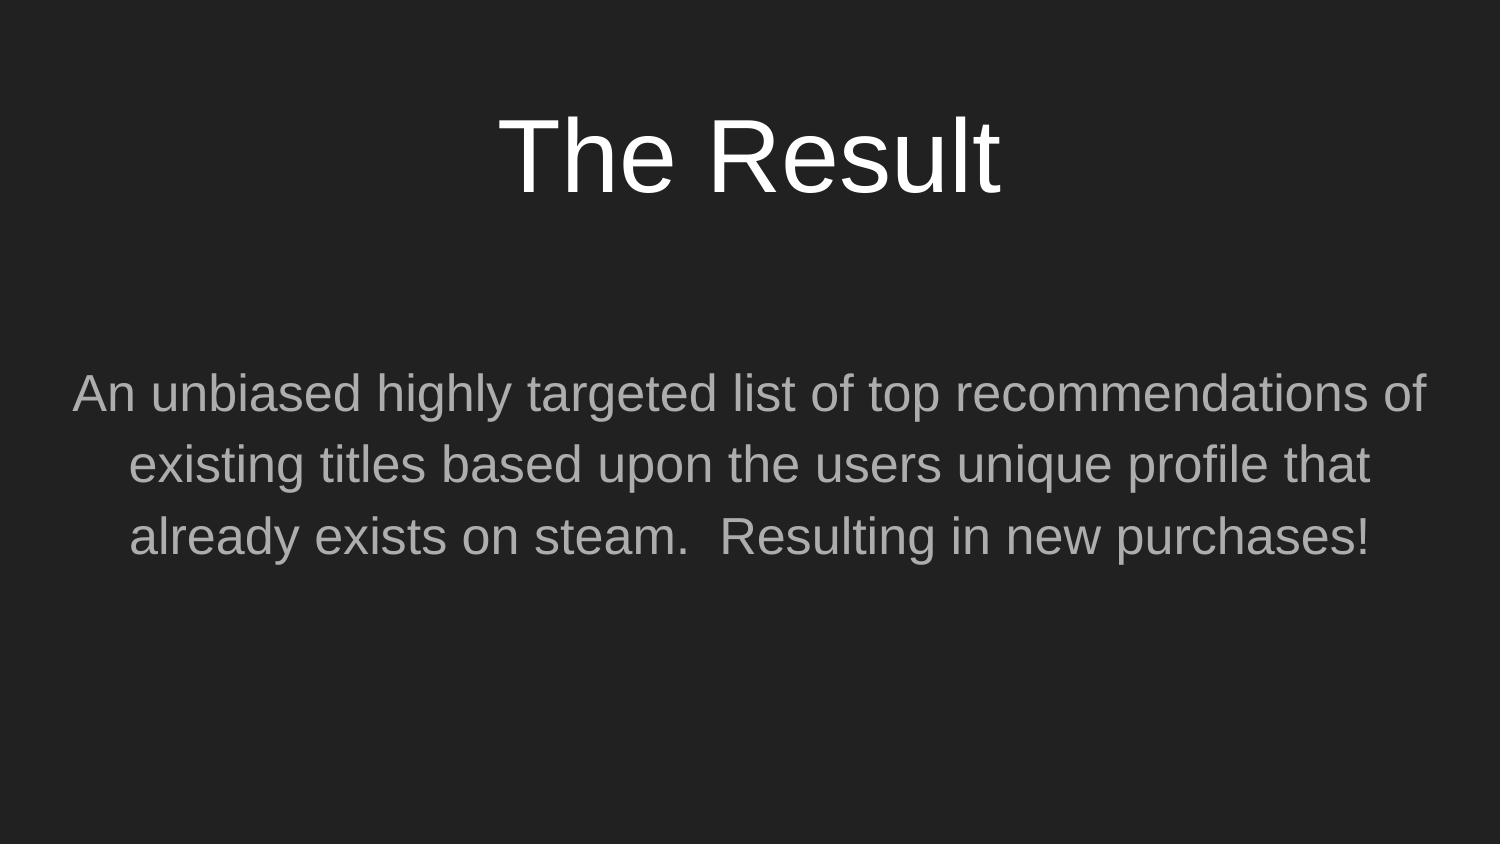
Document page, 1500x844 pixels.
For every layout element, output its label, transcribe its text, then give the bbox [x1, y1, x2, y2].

list An unbiased highly targeted list of top recommendations of existing titles based upon the users unique profile that already exists on steam. Resulting in new purchases! [51, 334, 1449, 600]
title The Result [51, 72, 1449, 167]
